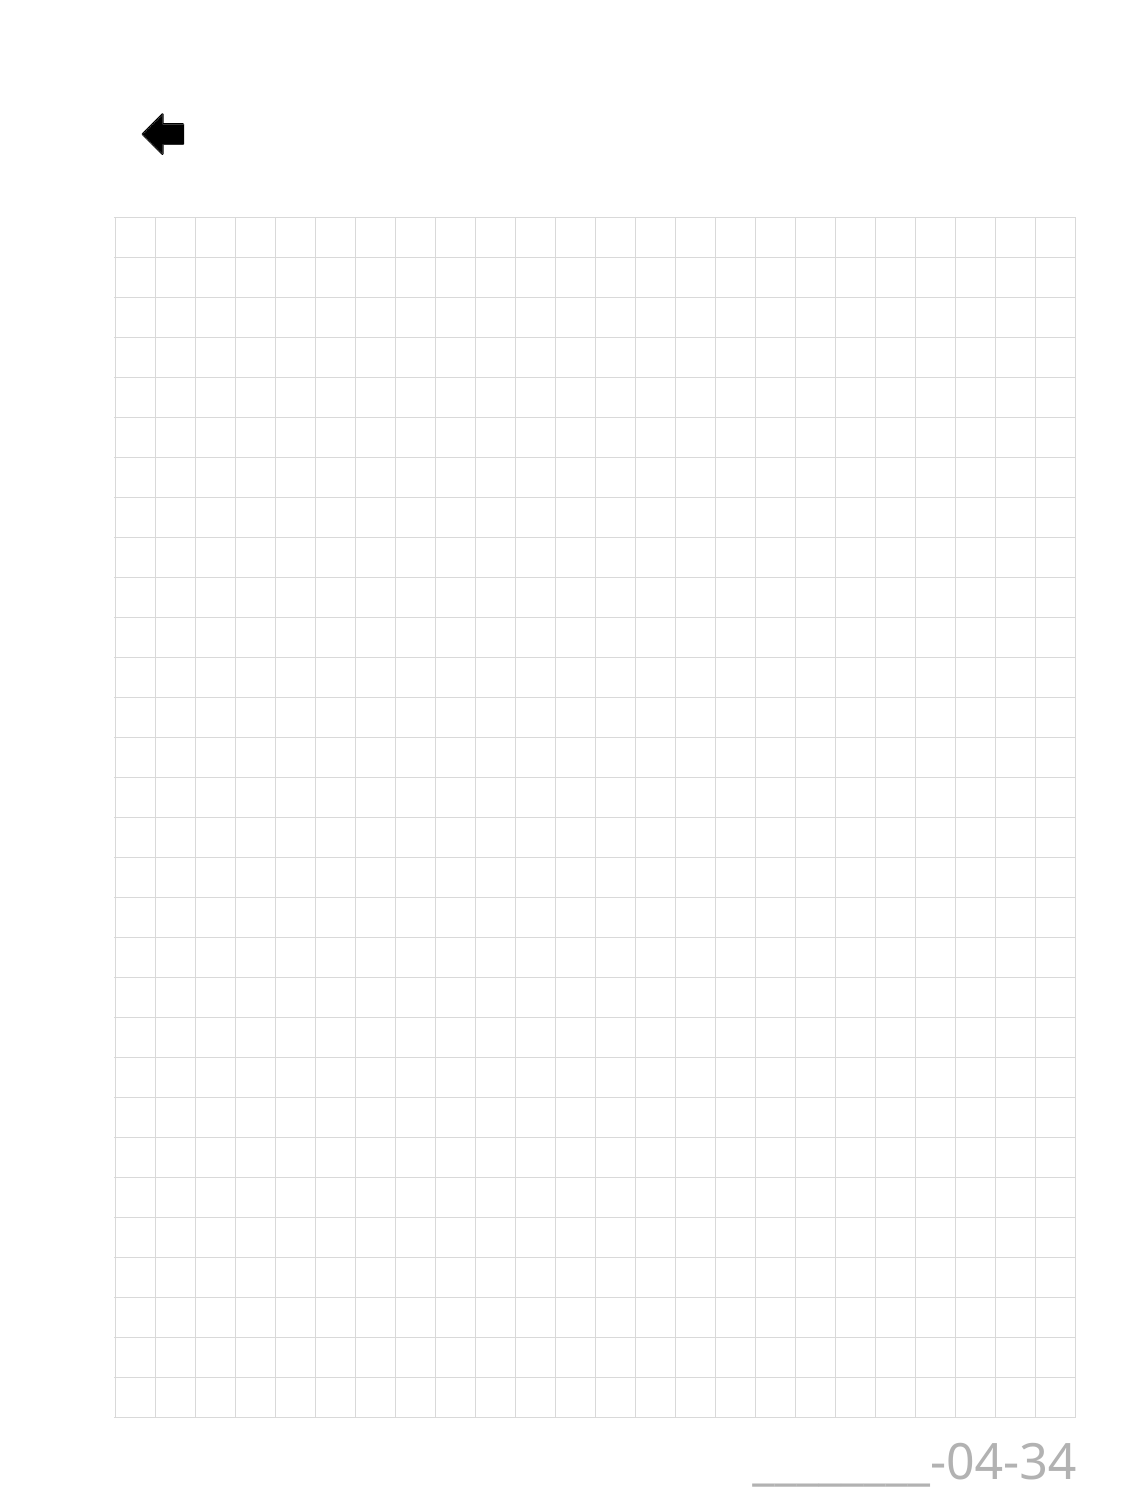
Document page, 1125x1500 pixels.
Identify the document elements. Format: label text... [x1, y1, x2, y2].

slide_number ________-04-34 [537, 1430, 1077, 1491]
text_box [113, 113, 1077, 1418]
picture [142, 114, 184, 155]
